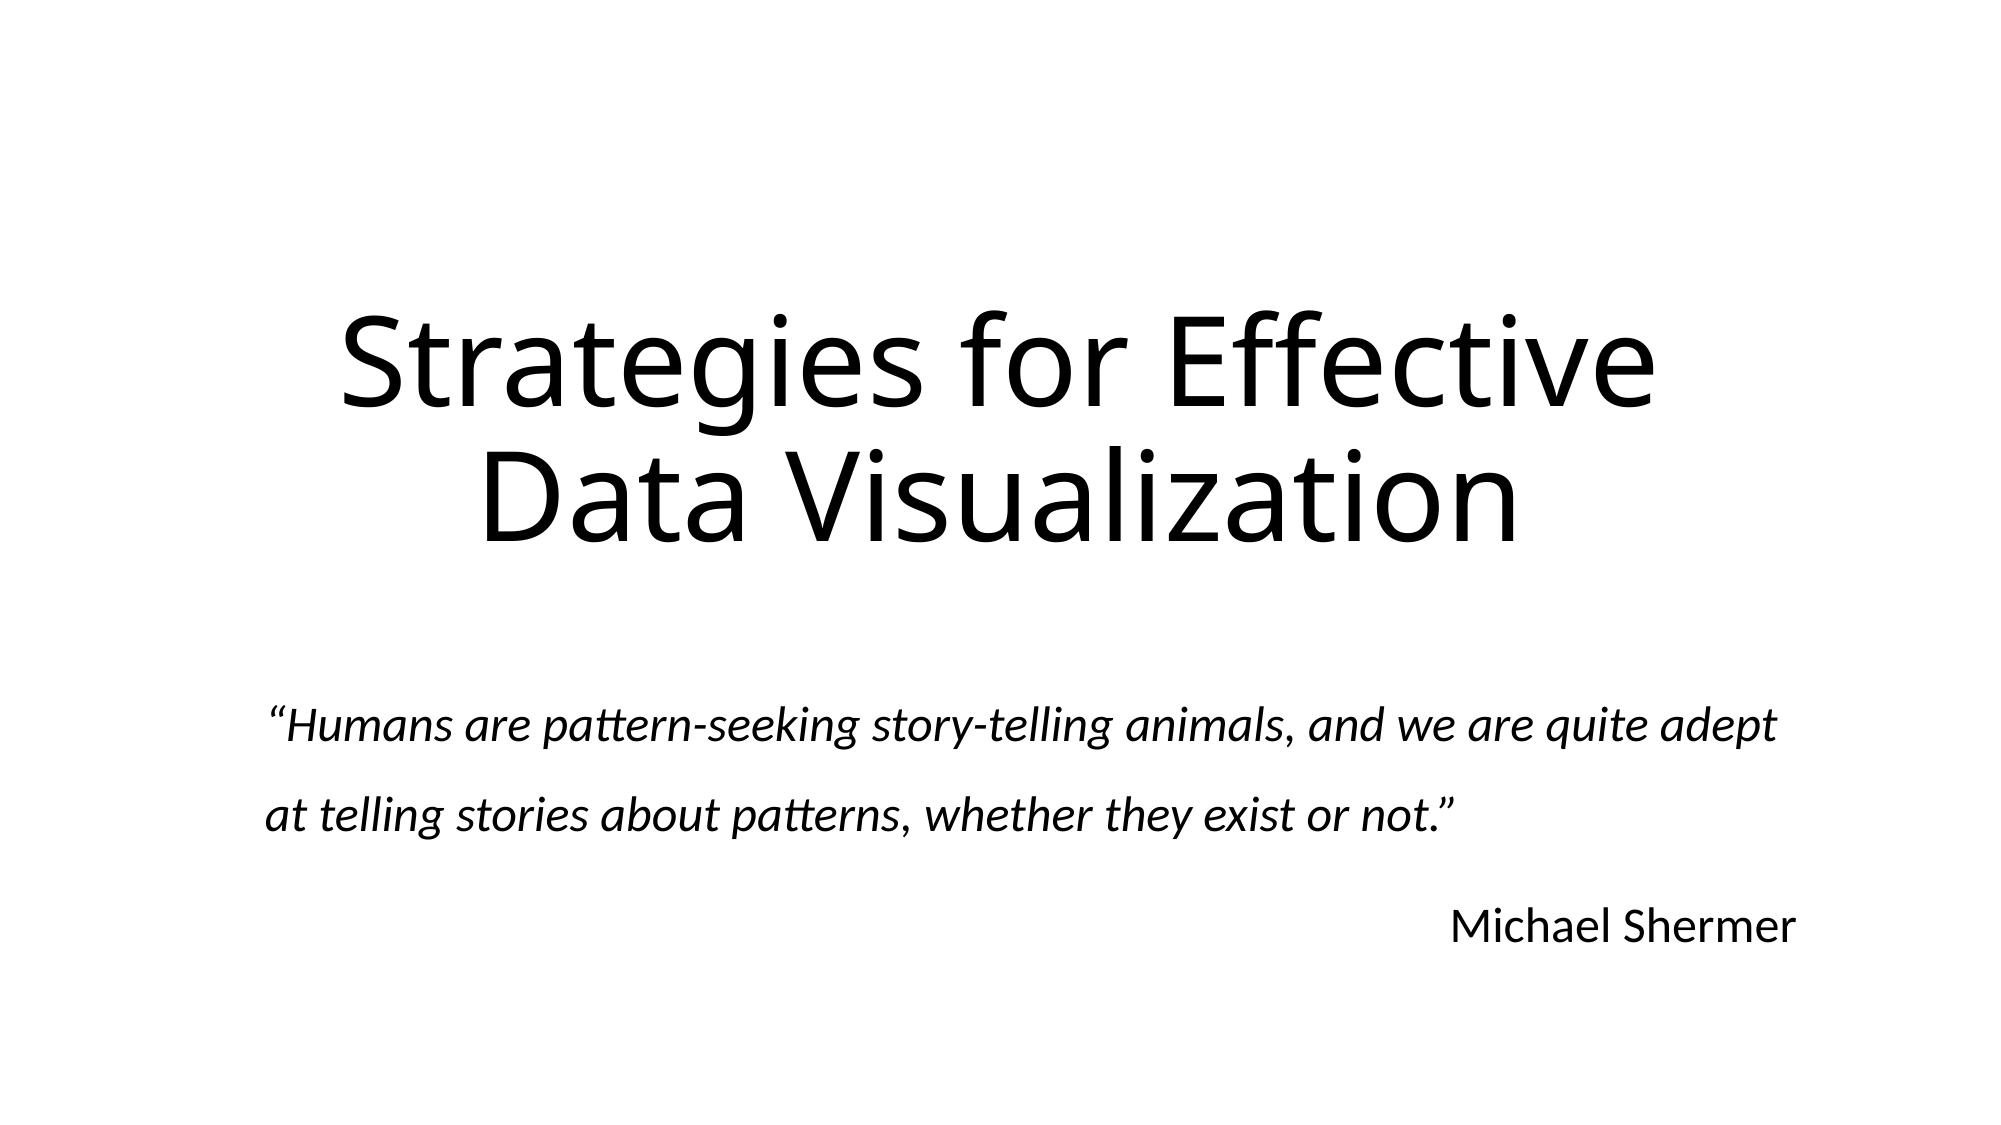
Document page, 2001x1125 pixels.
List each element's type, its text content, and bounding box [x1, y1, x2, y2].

subtitle “Humans are pattern-seeking story-telling animals, and we are quite adept at telling stories about patterns, whether they exist or not.” Michael Shermer [249, 654, 1813, 976]
title Strategies for Effective Data Visualization [249, 184, 1750, 576]
